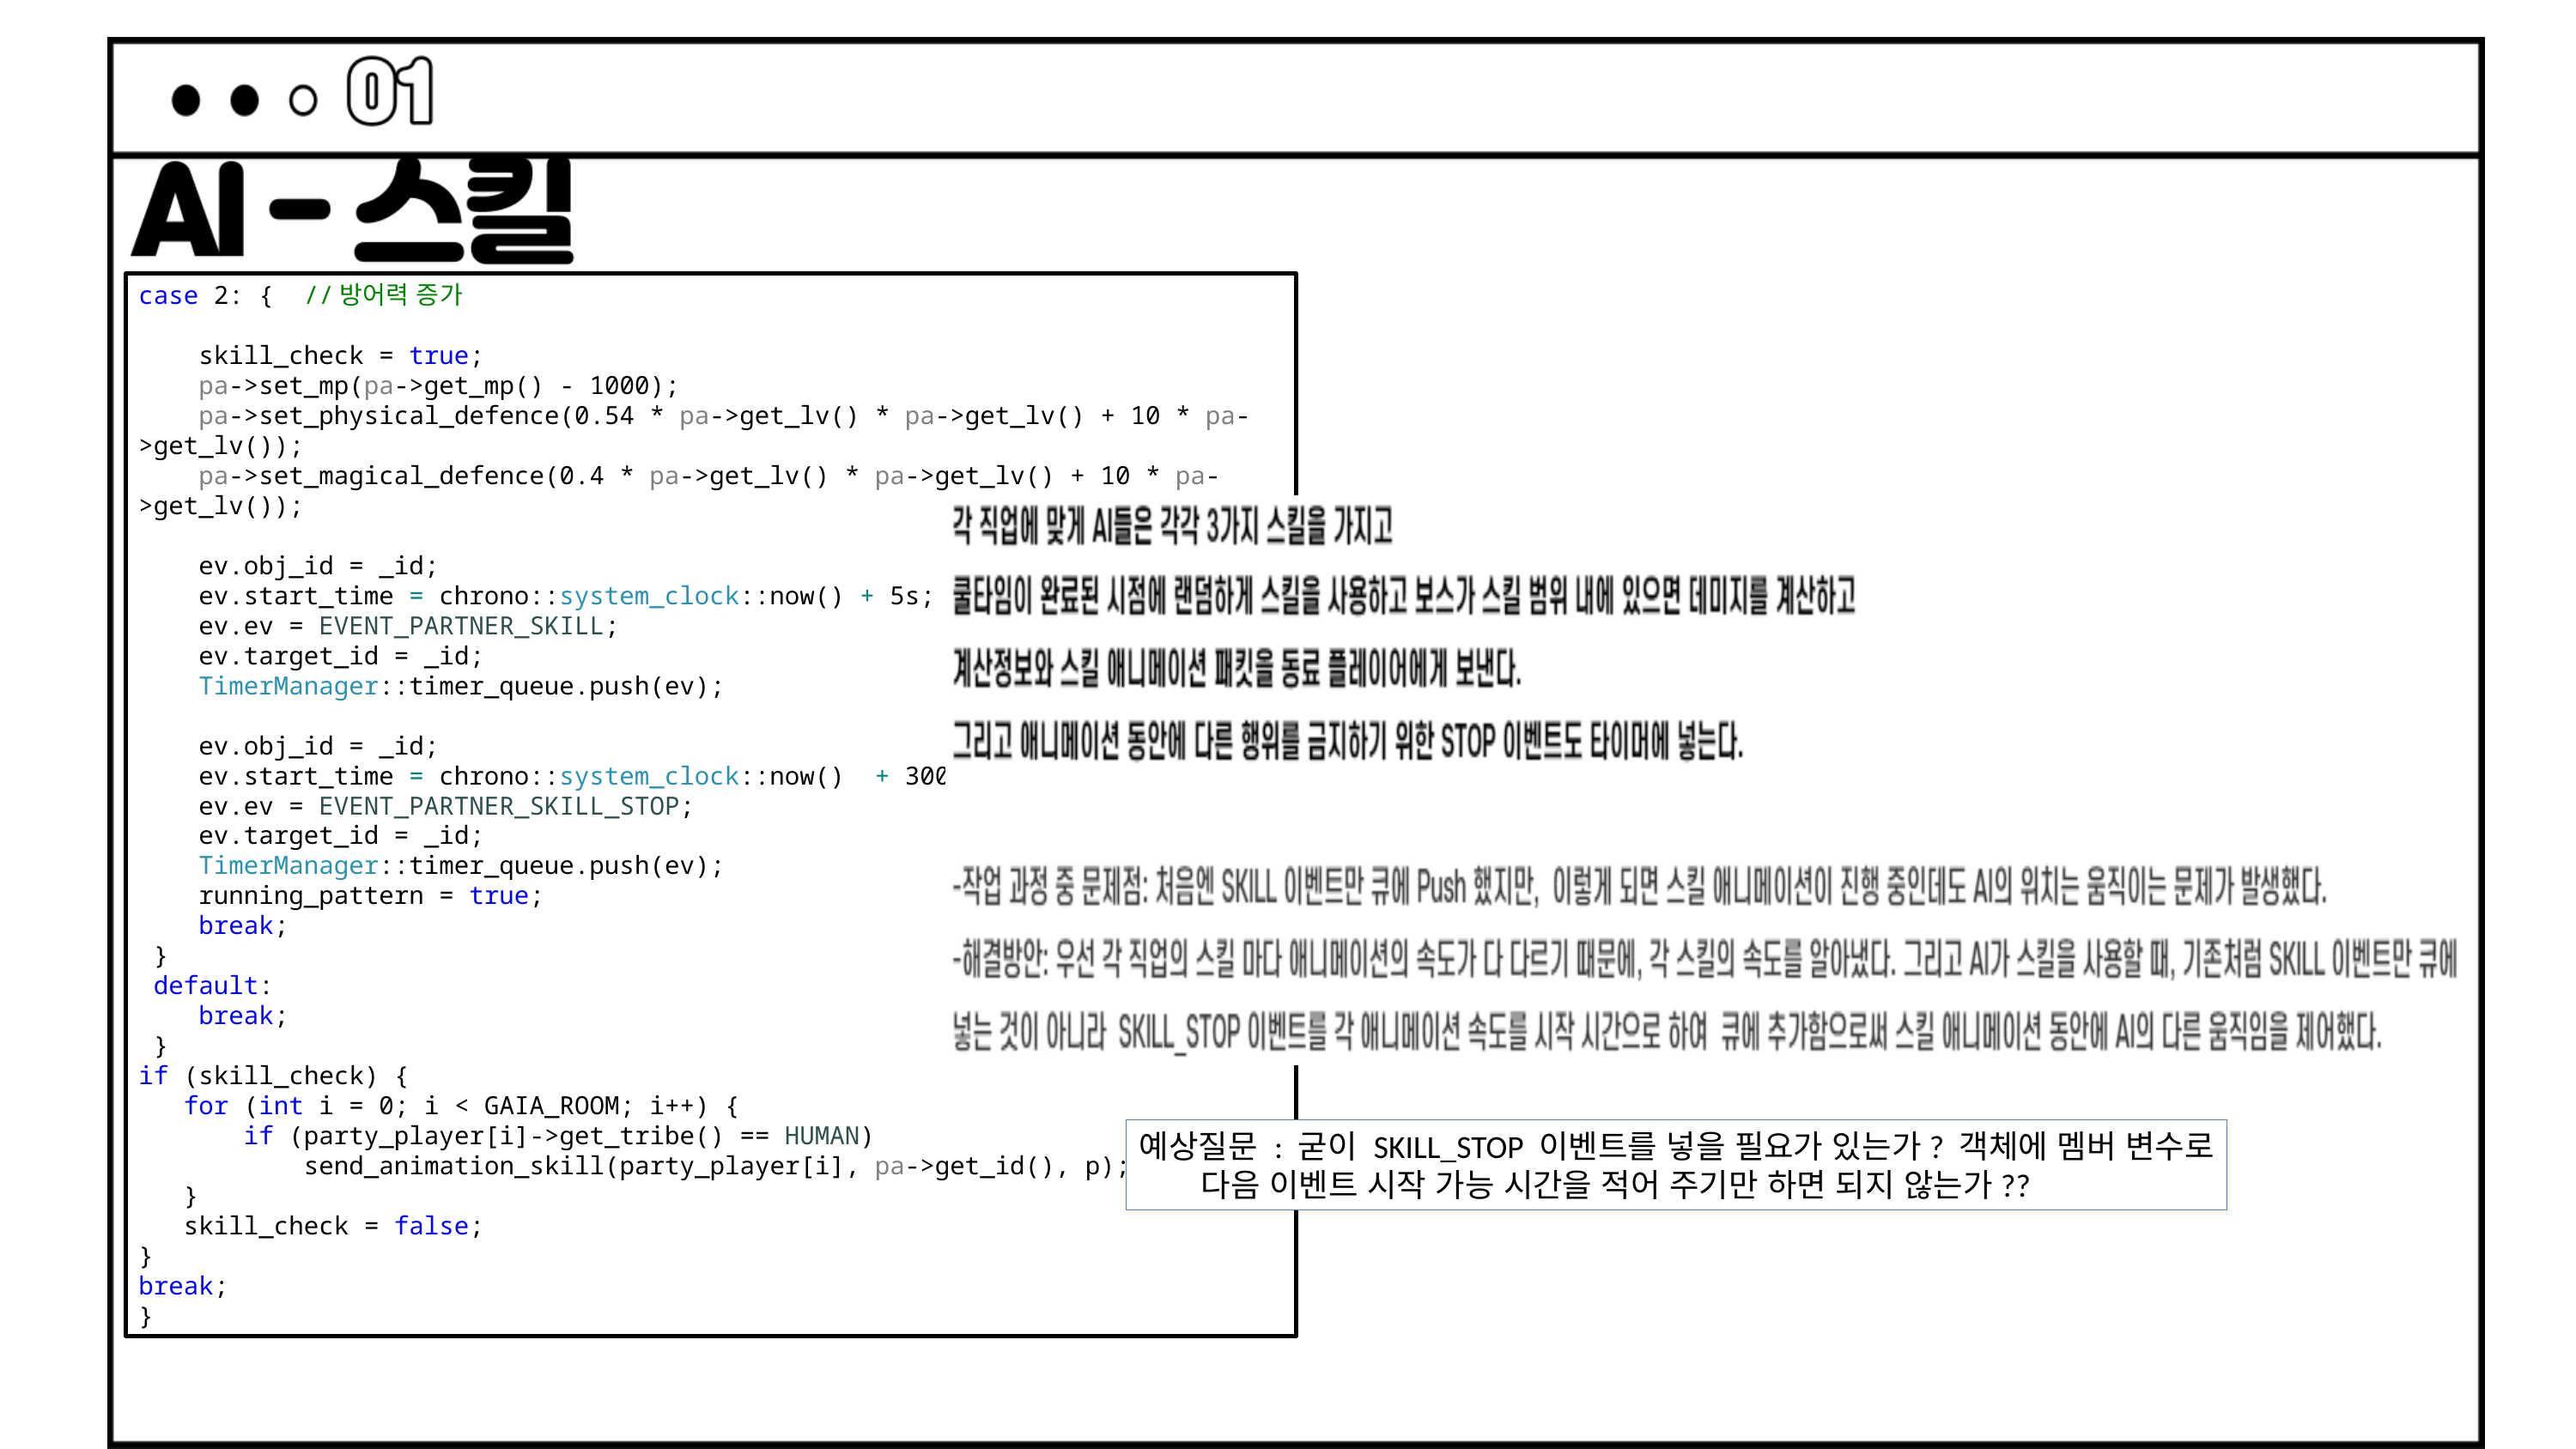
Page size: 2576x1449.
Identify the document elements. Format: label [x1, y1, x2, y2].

picture [945, 495, 2465, 1065]
text_box [106, 37, 2485, 1449]
picture [0, 9, 629, 318]
